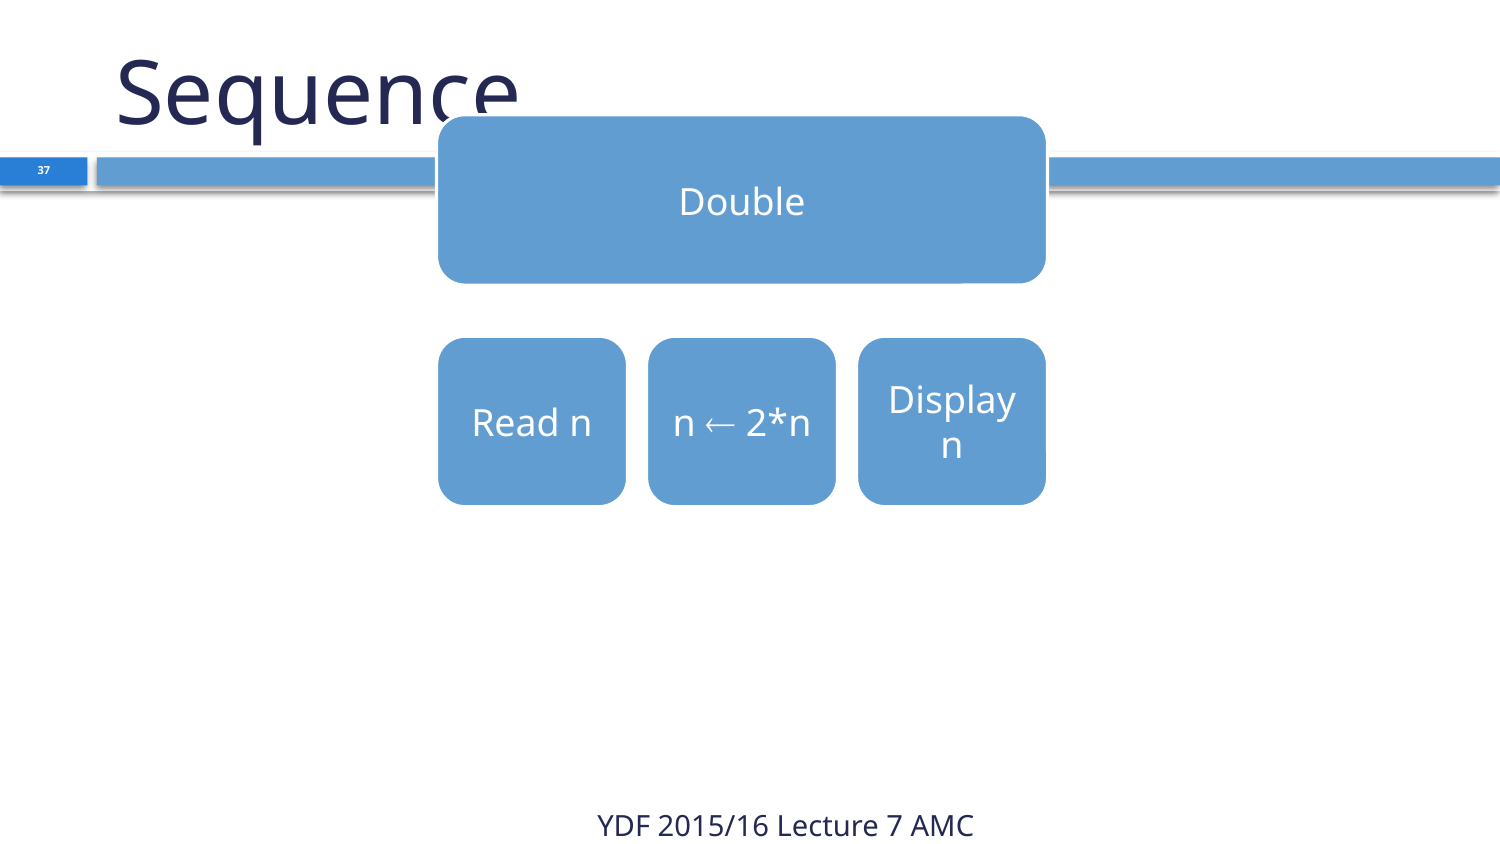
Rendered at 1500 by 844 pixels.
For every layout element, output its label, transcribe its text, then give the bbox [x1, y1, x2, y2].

slide_number 37 [0, 156, 88, 187]
footer YDF 2015/16 Lecture 7 AMC [99, 802, 990, 844]
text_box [359, 114, 1125, 729]
title Sequence [100, 28, 1438, 150]
